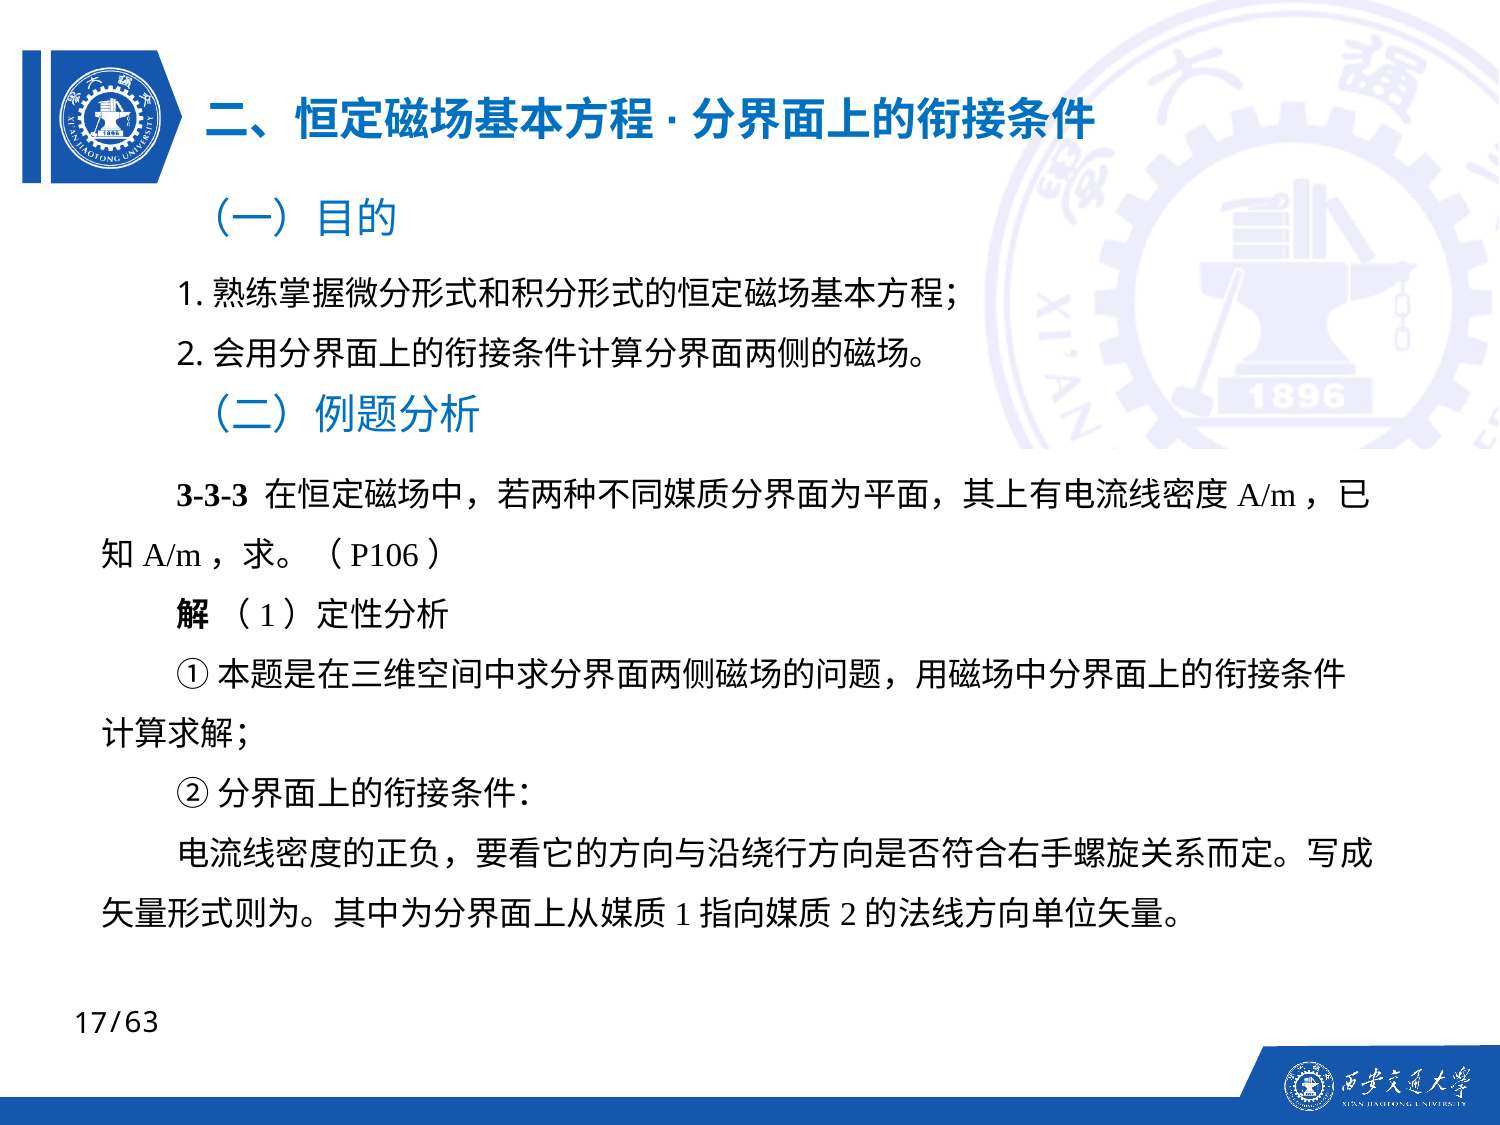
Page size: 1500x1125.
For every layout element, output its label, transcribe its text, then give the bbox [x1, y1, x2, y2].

text_box 1.熟练掌握微分形式和积分形式的恒定磁场基本方程； 2.会用分界面上的衔接条件计算分界面两侧的磁场。 [86, 245, 1392, 440]
slide_number 17 [59, 996, 409, 1075]
text_box （一）目的 [174, 184, 857, 245]
text_box （二）例题分析 [174, 380, 857, 445]
text_box 二、恒定磁场基本方程·分界面上的衔接条件 [191, 27, 1500, 215]
